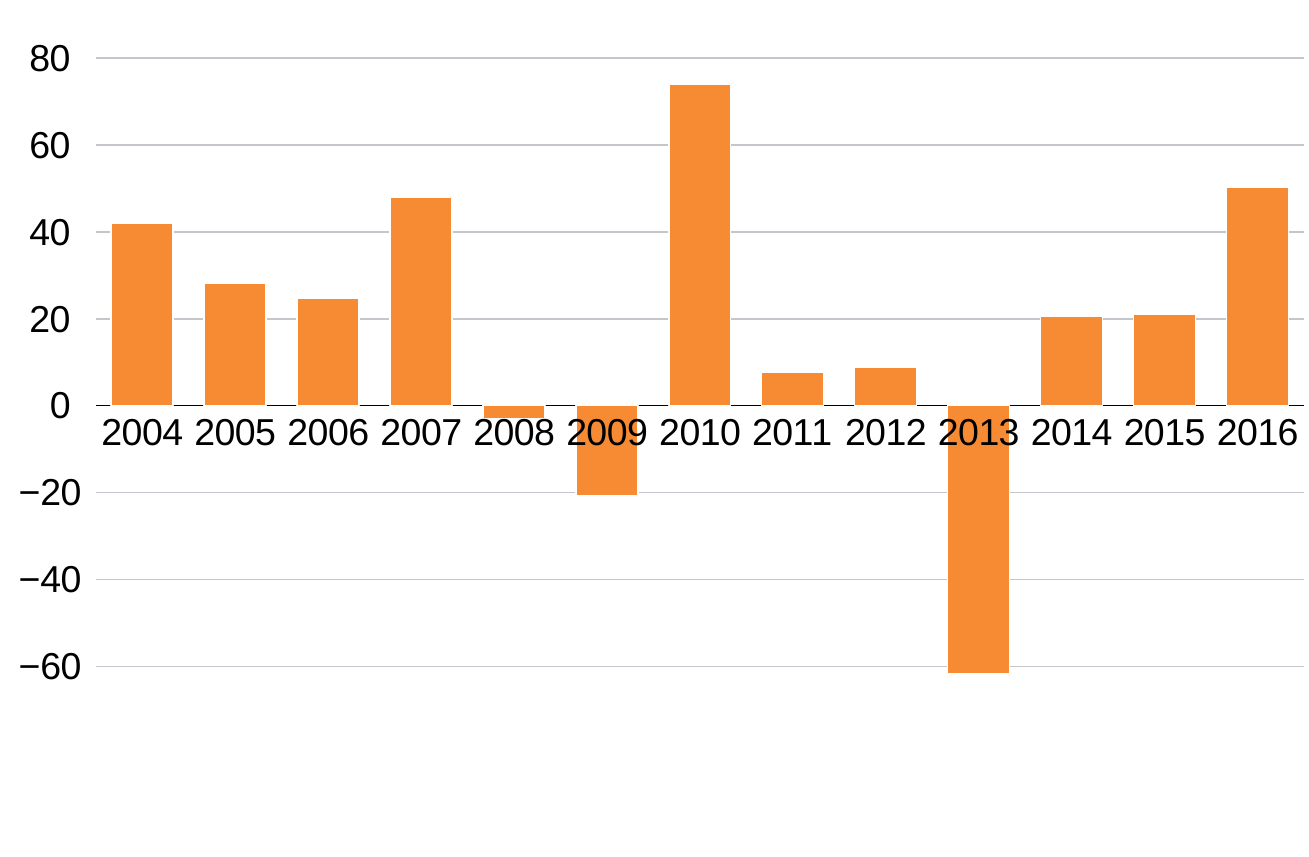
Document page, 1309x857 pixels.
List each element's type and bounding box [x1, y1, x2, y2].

chart [0, 32, 1309, 819]
